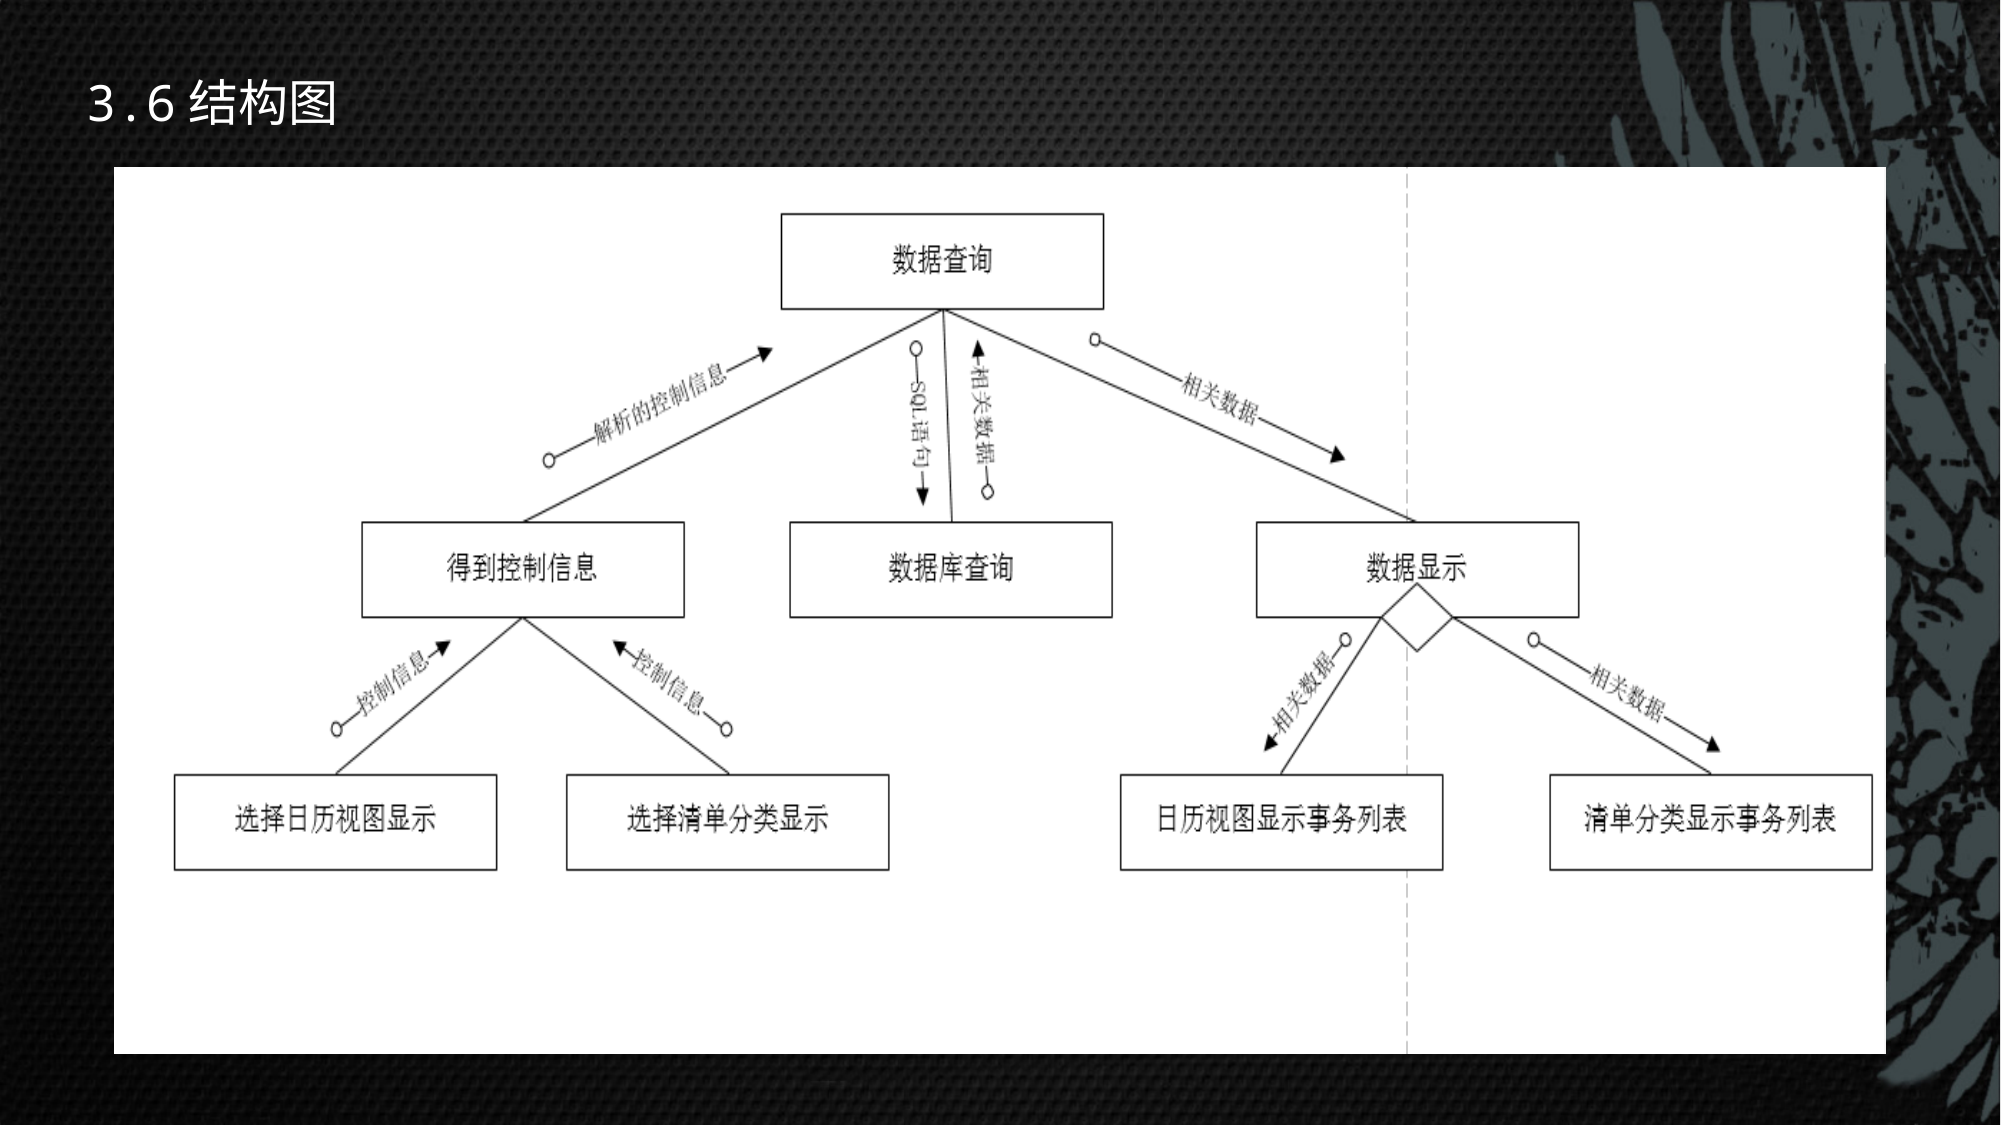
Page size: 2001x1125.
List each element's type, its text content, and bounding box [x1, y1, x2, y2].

text_box 3.6结构图 [74, 93, 433, 140]
picture [0, 0, 2001, 1125]
